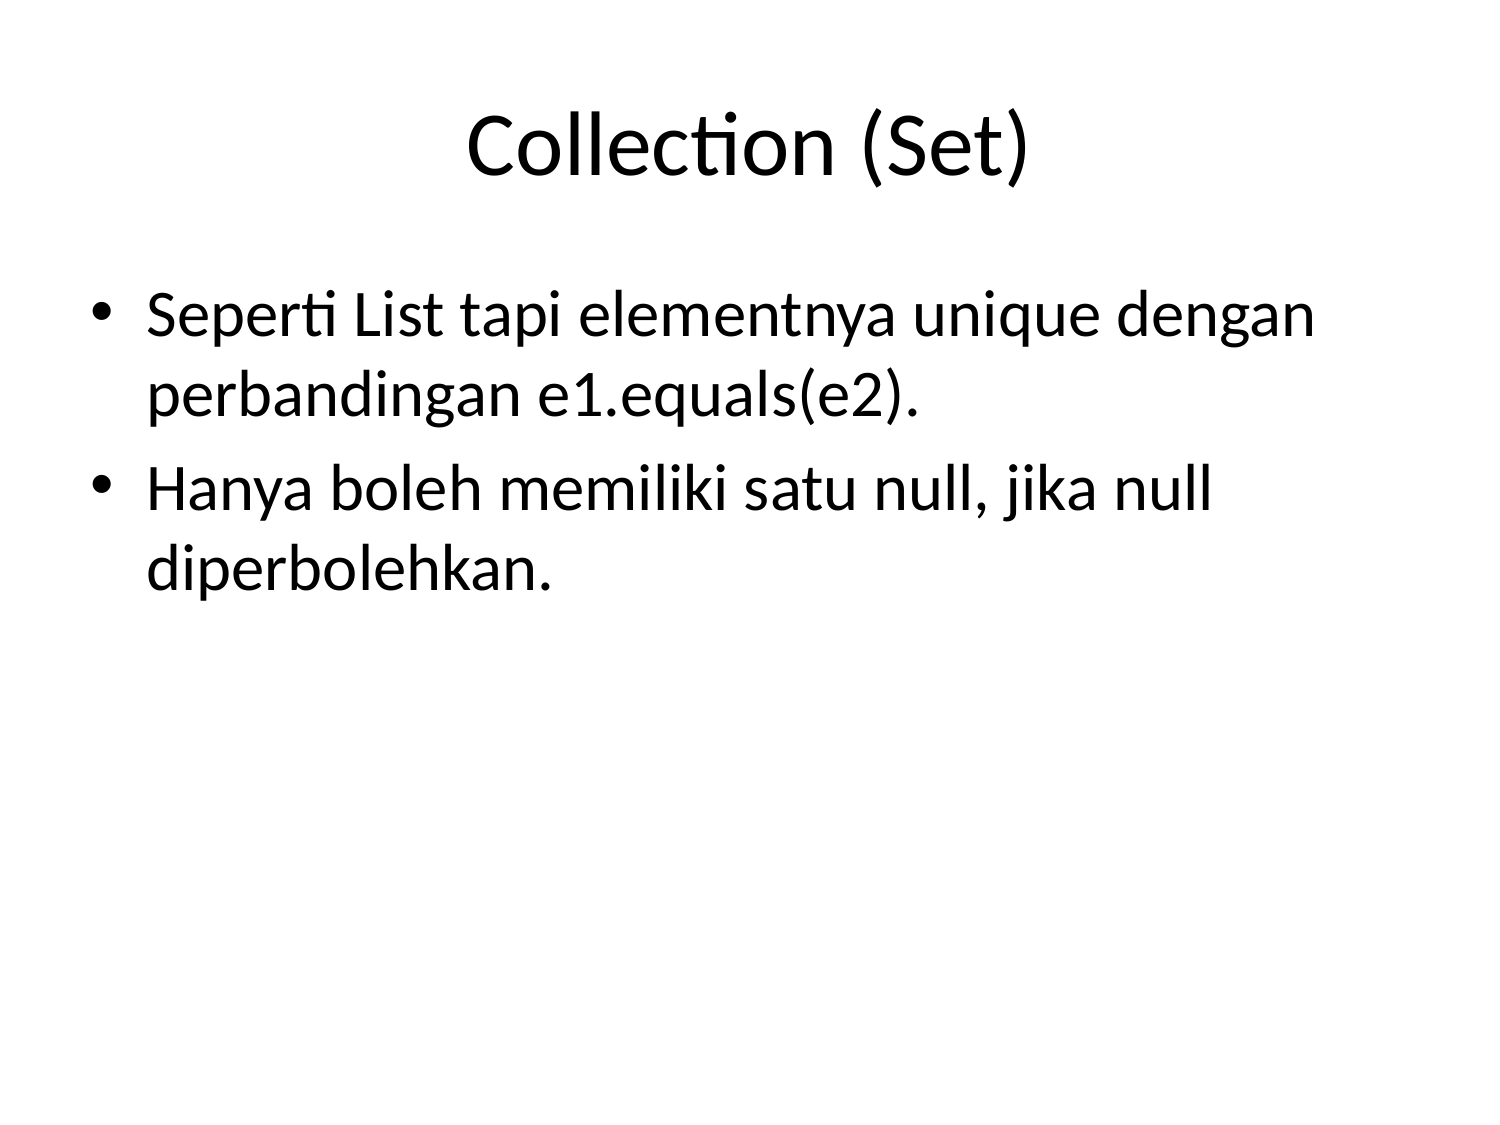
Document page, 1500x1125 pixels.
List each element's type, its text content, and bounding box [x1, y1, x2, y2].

list Seperti List tapi elementnya unique dengan perbandingan e1.equals(e2). Hanya boleh memiliki satu null, jika null diperbolehkan. [75, 262, 1425, 1005]
title Collection (Set) [75, 45, 1425, 233]
